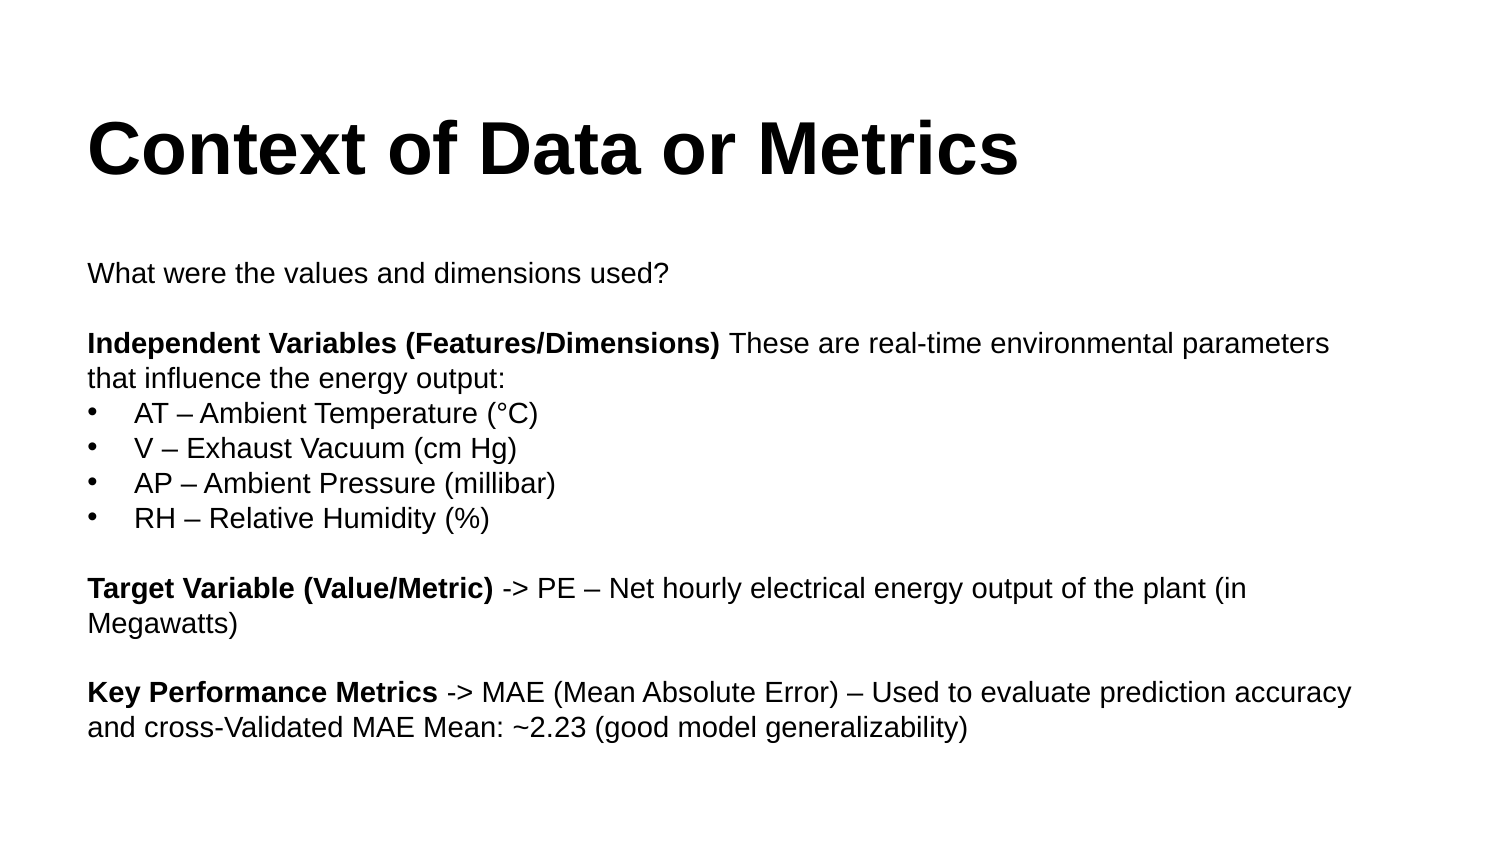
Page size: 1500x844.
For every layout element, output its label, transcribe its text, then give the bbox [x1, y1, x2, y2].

text_box What were the values and dimensions used? Independent Variables (Features/Dimensions) These are real-time environmental parameters that influence the energy output: AT – Ambient Temperature (°C) V – Exhaust Vacuum (cm Hg) AP – Ambient Pressure (millibar) RH – Relative Humidity (%) Target Variable (Value/Metric) -> PE – Net hourly electrical energy output of the plant (in Megawatts) Key Performance Metrics -> MAE (Mean Absolute Error) – Used to evaluate prediction accuracy and cross-Validated MAE Mean: ~2.23 (good model generalizability) [72, 246, 1401, 821]
title Context of Data or Metrics [72, 81, 1426, 207]
